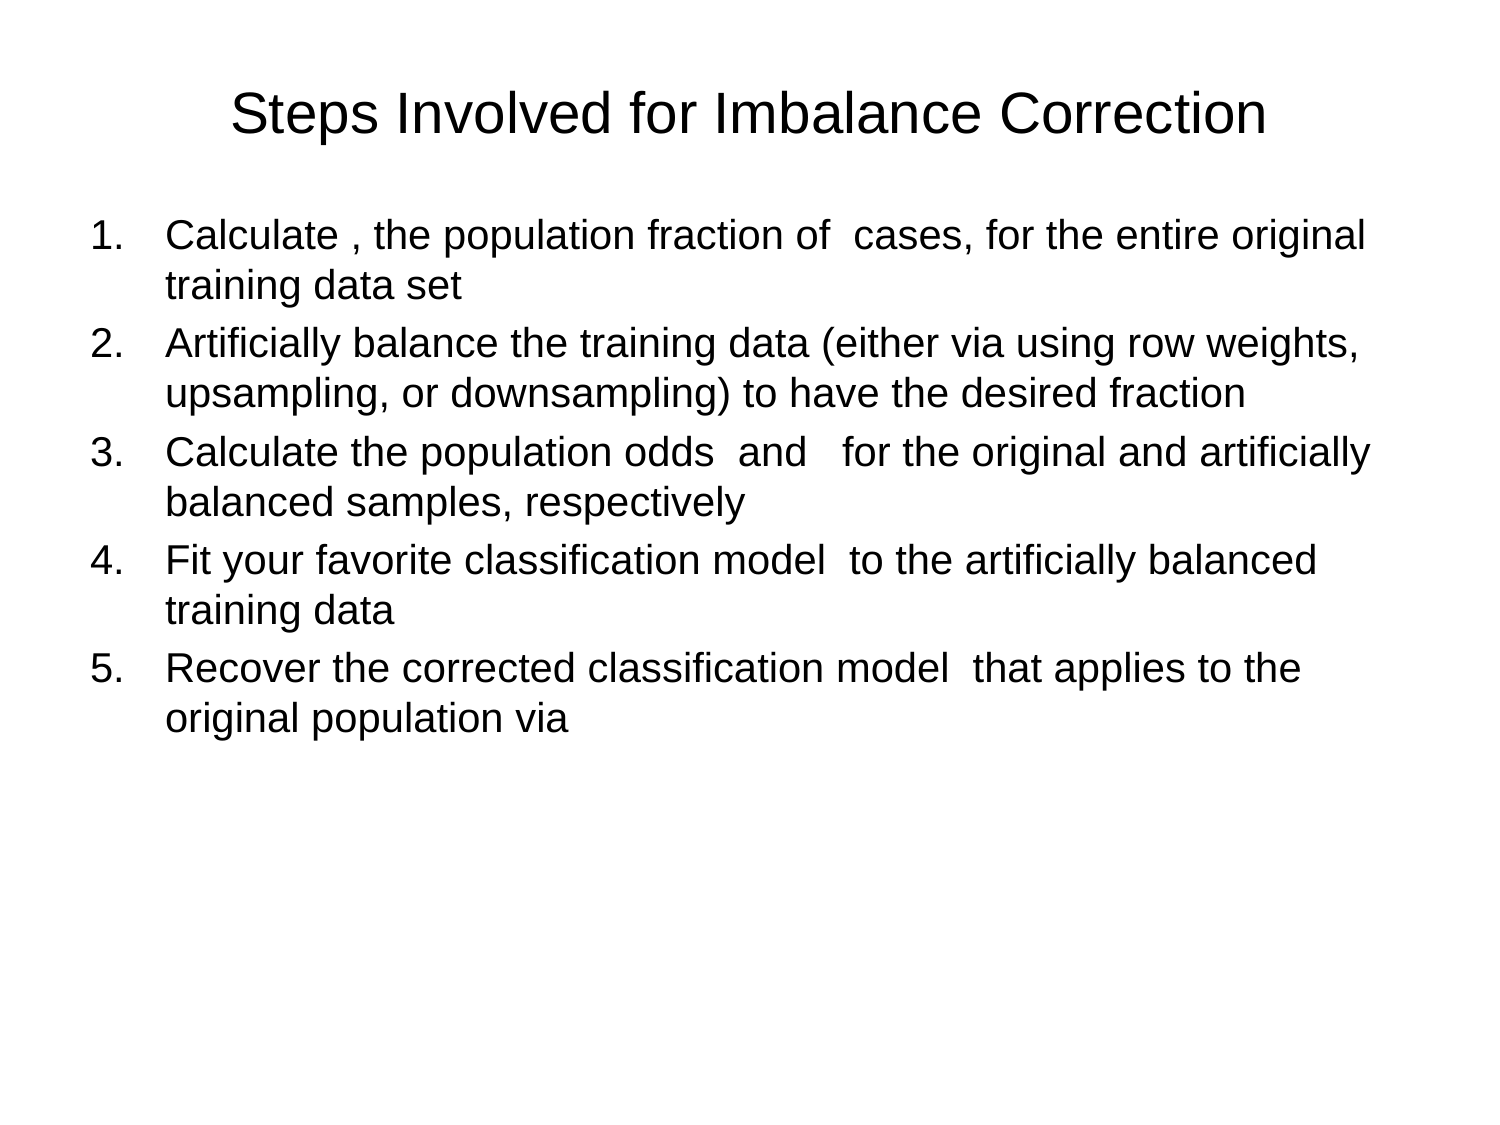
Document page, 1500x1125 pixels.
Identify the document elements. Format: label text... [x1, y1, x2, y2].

title Steps Involved for Imbalance Correction [74, 44, 1426, 176]
